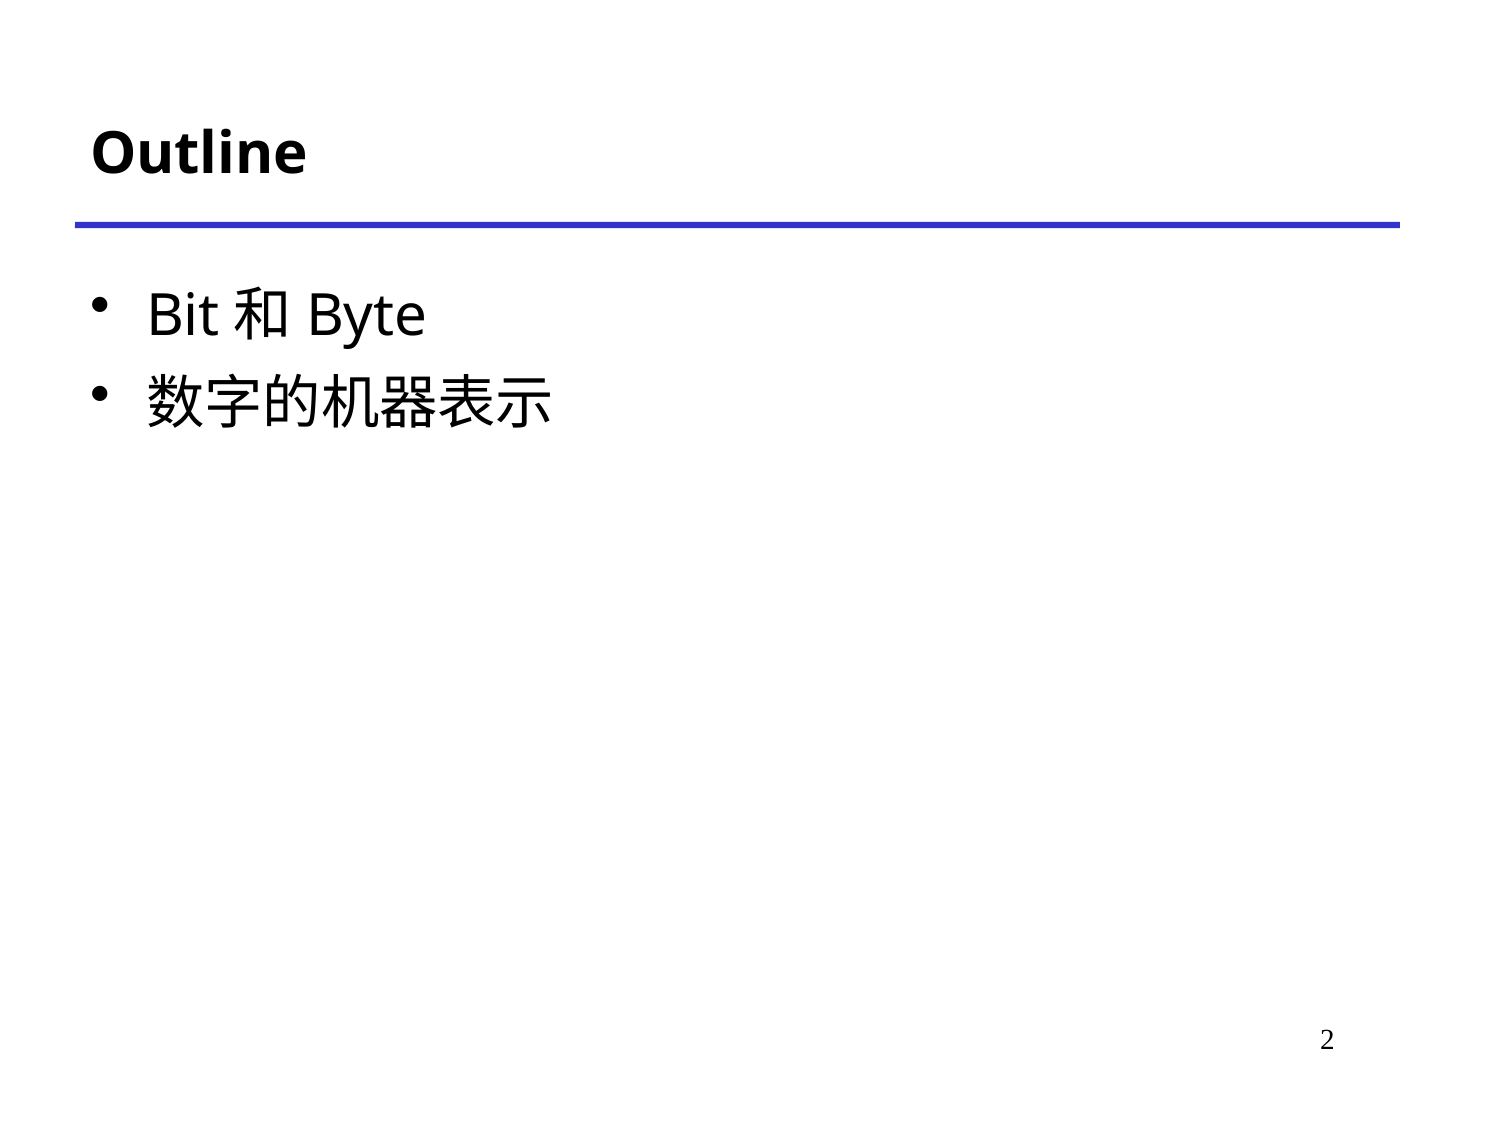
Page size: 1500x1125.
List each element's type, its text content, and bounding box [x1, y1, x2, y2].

title Outline [75, 75, 1400, 225]
list Bit和Byte 数字的机器表示 [75, 262, 1438, 988]
slide_number 2 [1137, 1012, 1351, 1088]
